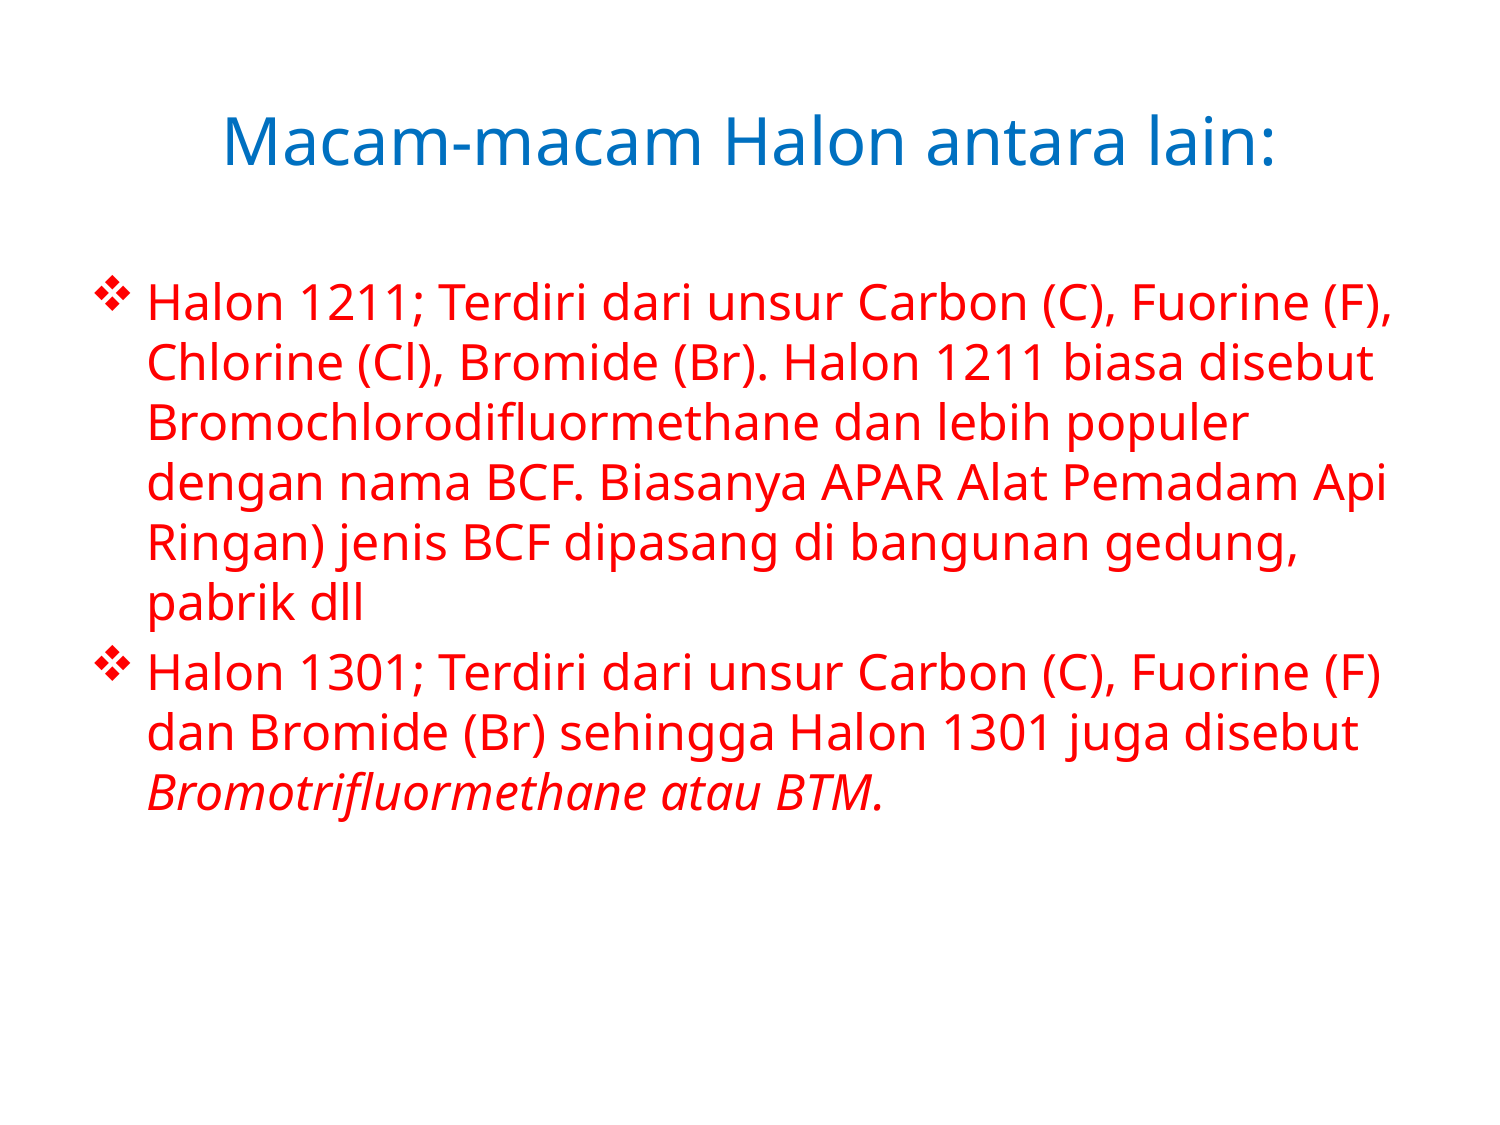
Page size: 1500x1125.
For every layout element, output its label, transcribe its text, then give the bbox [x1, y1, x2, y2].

list Halon 1211; Terdiri dari unsur Carbon (C), Fuorine (F), Chlorine (Cl), Bromide (Br). Halon 1211 biasa disebut Bromochlorodifluormethane dan lebih populer dengan nama BCF. Biasanya APAR Alat Pemadam Api Ringan) jenis BCF dipasang di bangunan gedung, pabrik dll Halon 1301; Terdiri dari unsur Carbon (C), Fuorine (F) dan Bromide (Br) sehingga Halon 1301 juga disebut Bromotrifluormethane atau BTM. [75, 262, 1425, 1005]
title Macam-macam Halon antara lain: [75, 45, 1425, 233]
